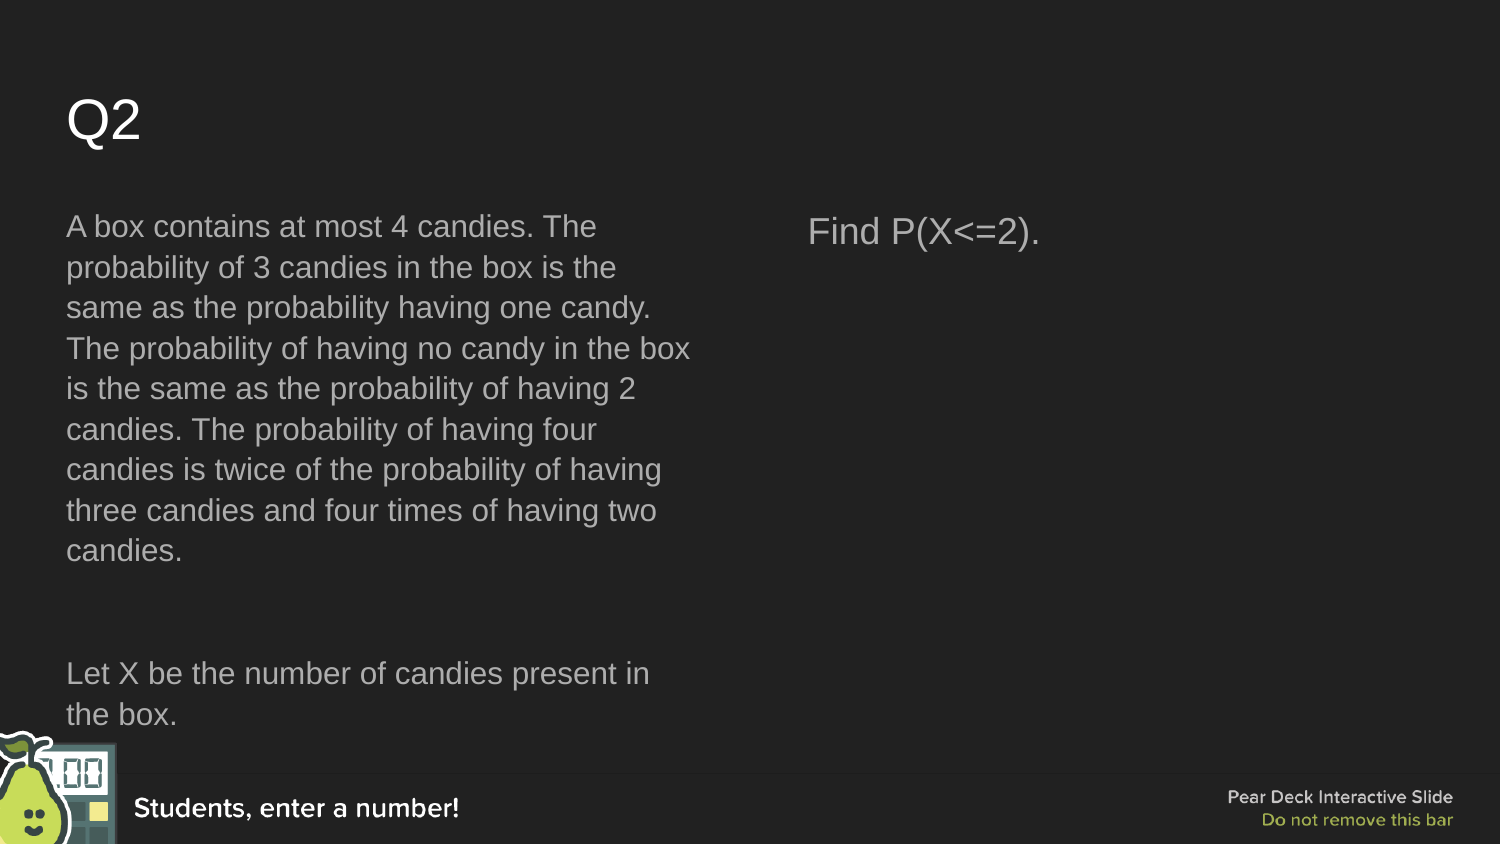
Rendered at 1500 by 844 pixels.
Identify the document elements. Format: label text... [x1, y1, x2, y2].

list Find P(X<=2). [792, 189, 1449, 724]
picture [0, 726, 1500, 844]
title Q2 [51, 72, 1449, 167]
list A box contains at most 4 candies. The probability of 3 candies in the box is the same as the probability having one candy. The probability of having no candy in the box is the same as the probability of having 2 candies. The probability of having four candies is twice of the probability of having three candies and four times of having two candies. Let X be the number of candies present in the box. [51, 189, 708, 724]
